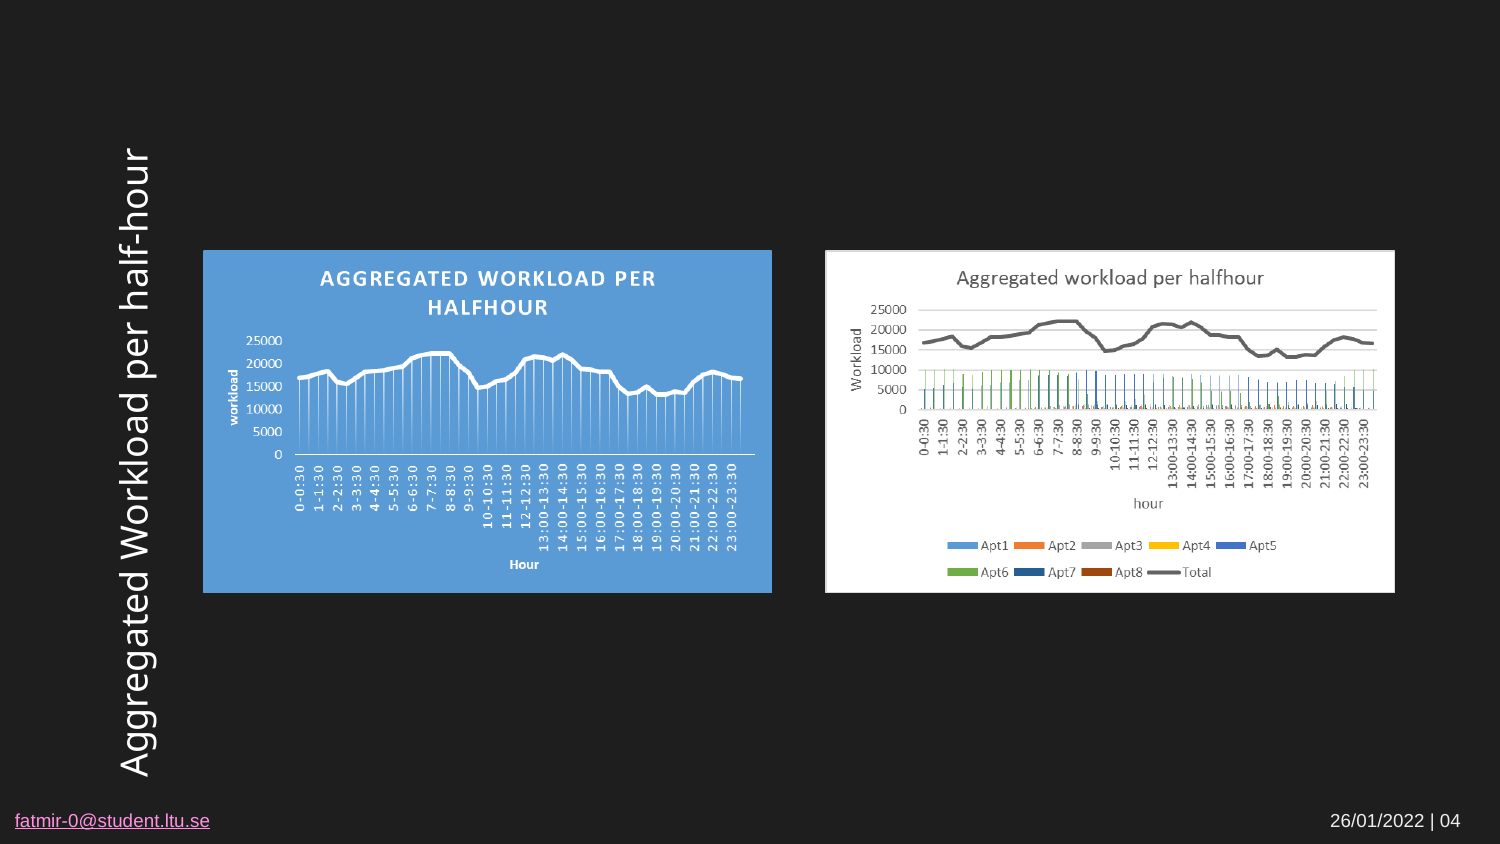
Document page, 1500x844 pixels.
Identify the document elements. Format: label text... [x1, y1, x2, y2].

picture [202, 250, 772, 594]
picture [824, 250, 1395, 594]
text_box fatmir-0@student.ltu.se 26/01/2022 | 04 [0, 801, 1500, 839]
title Aggregated Workload per half-hour [79, 122, 186, 795]
